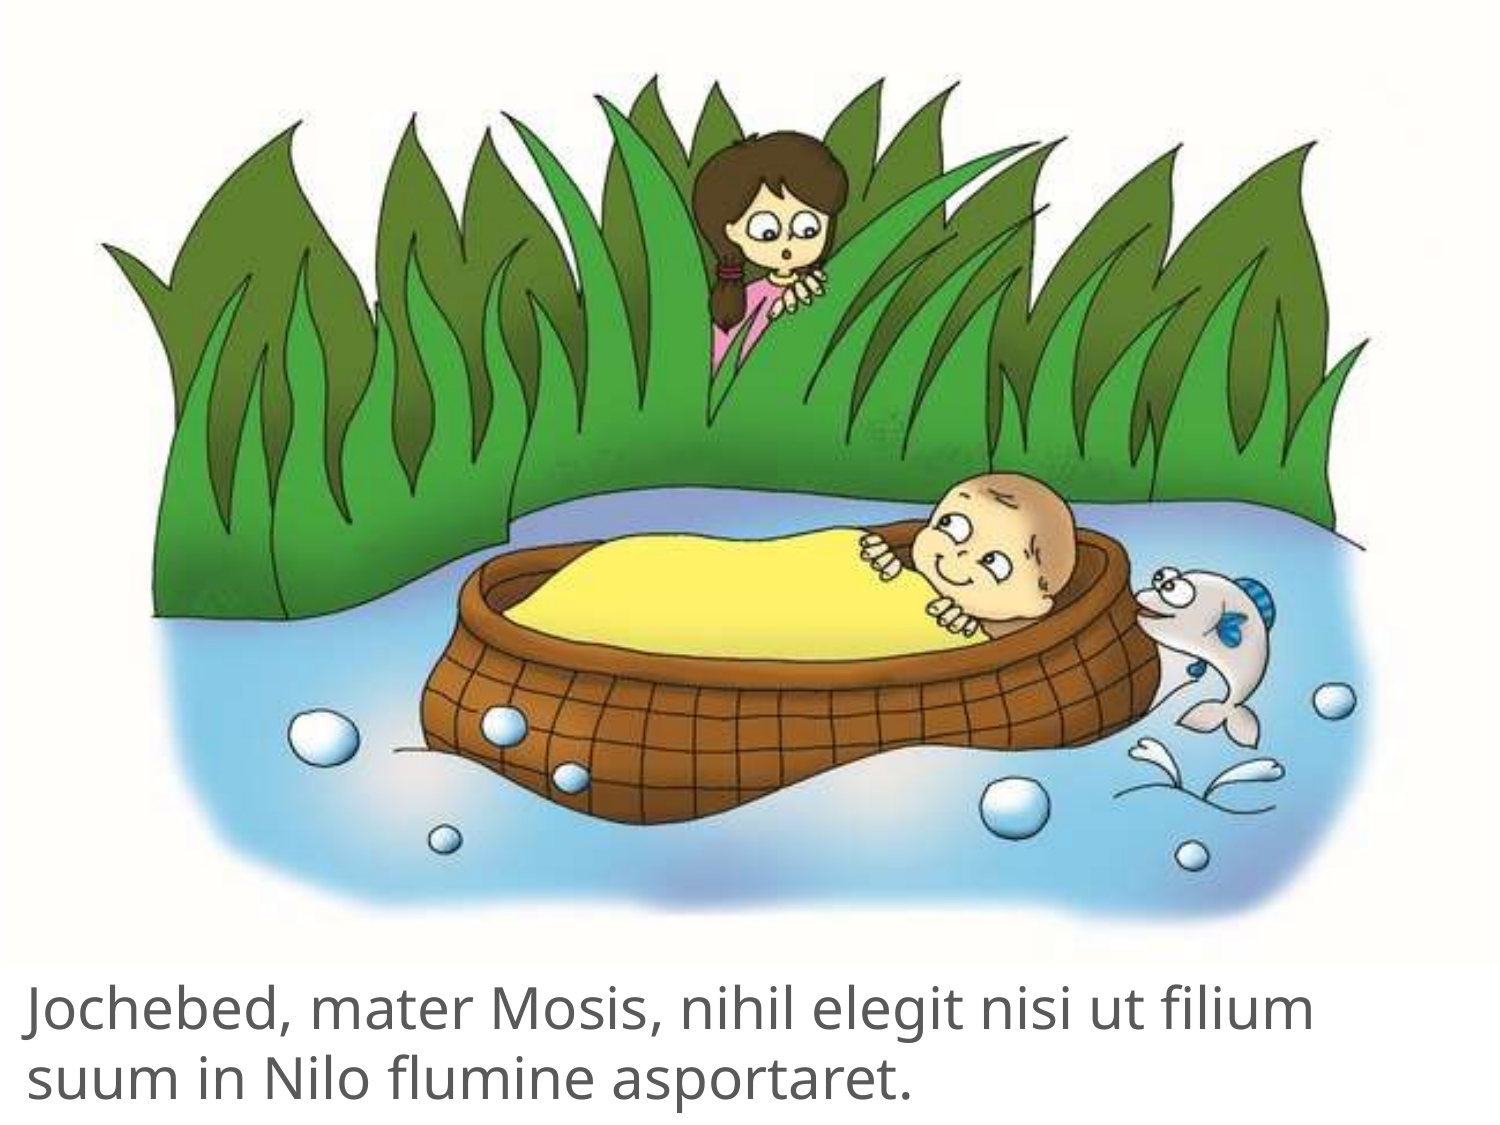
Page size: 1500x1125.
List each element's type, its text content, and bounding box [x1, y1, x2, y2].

picture [1, 0, 1500, 965]
text_box Jochebed, mater Mosis, nihil elegit nisi ut filium suum in Nilo flumine asportaret. [11, 972, 1483, 1119]
